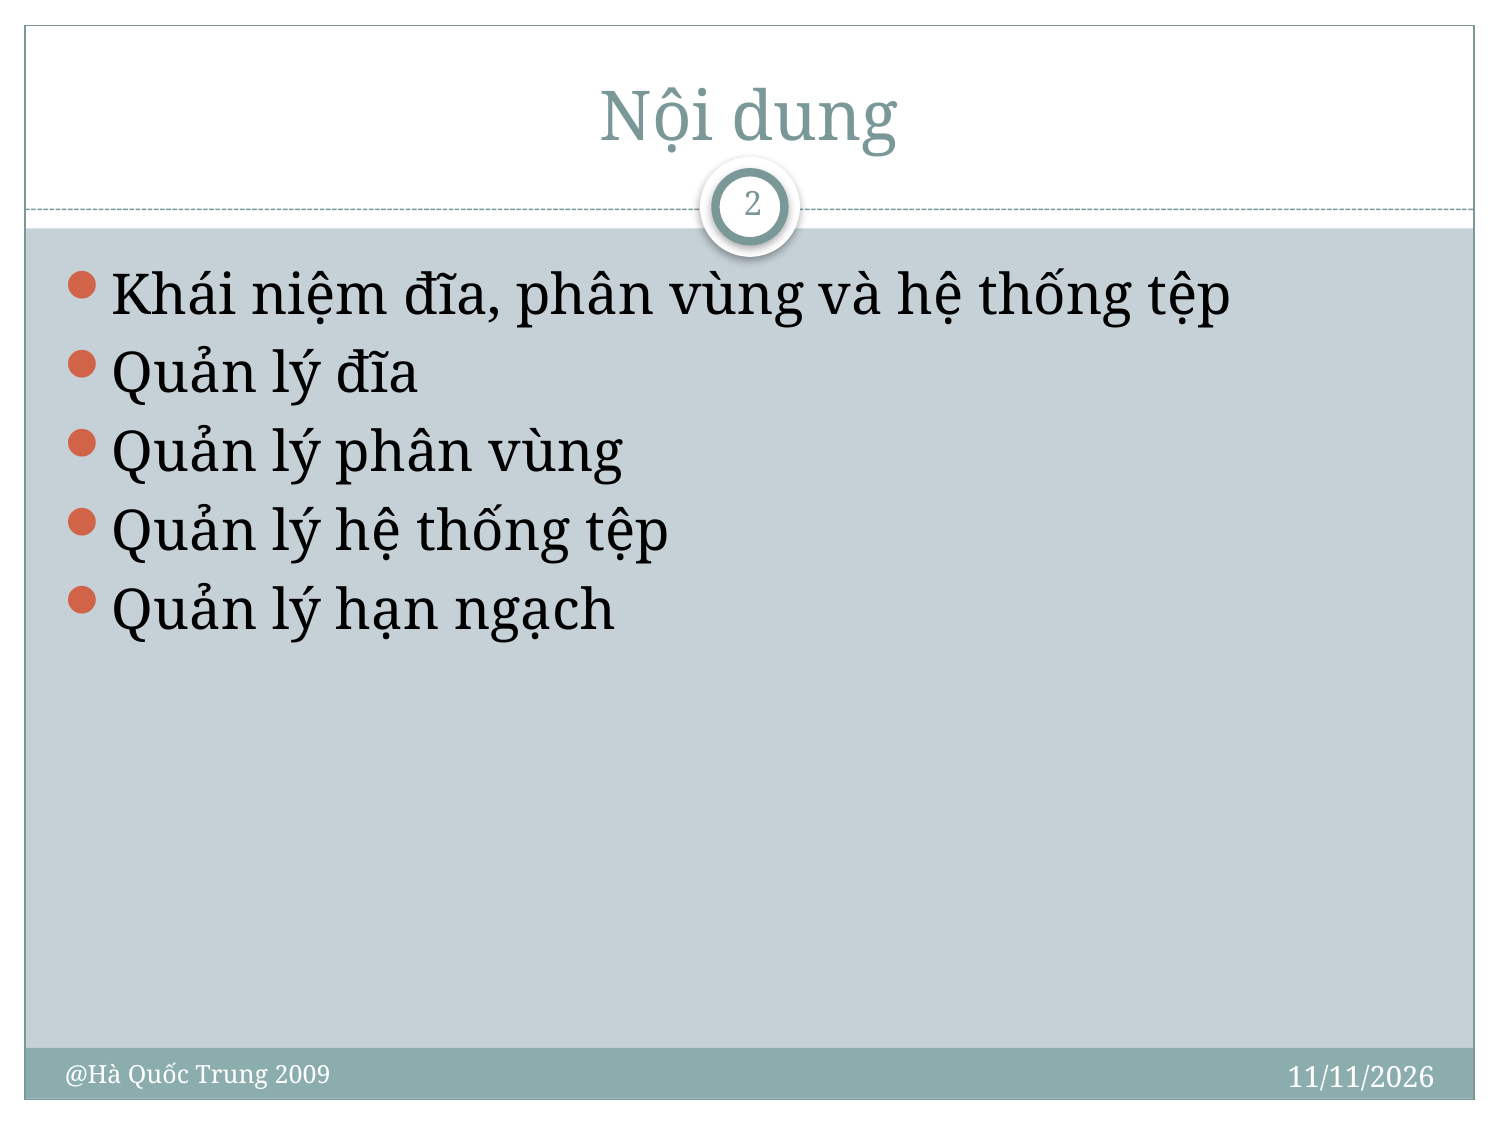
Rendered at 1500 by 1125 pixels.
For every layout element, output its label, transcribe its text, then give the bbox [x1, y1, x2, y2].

footer @Hà Quốc Trung 2009 [50, 1051, 638, 1112]
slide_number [950, 1050, 1450, 1111]
list Khái niệm đĩa, phân vùng và hệ thống tệp Quản lý đĩa Quản lý phân vùng Quản lý hệ thống tệp Quản lý hạn ngạch [49, 250, 1445, 1001]
slide_number 2 [715, 168, 791, 241]
title Nội dung [49, 37, 1450, 162]
